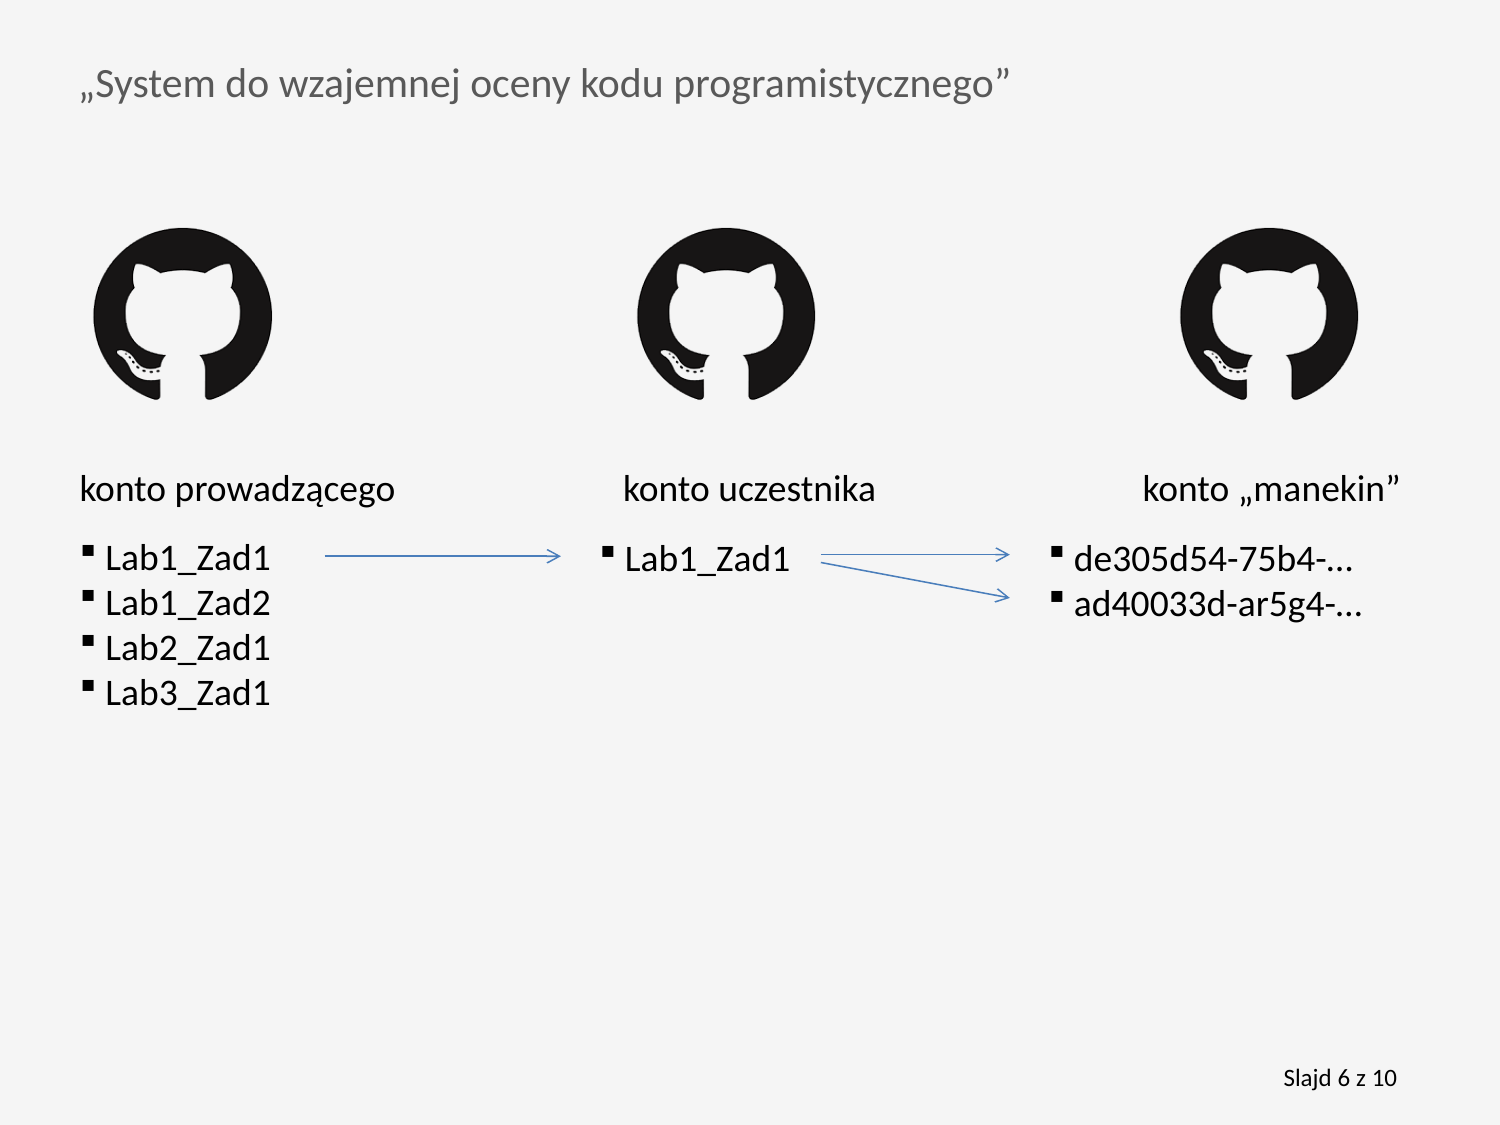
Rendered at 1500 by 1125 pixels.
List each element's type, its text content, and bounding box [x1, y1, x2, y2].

text_box Lab1_Zad1 [584, 527, 951, 587]
text_box konto uczestnika [608, 456, 904, 516]
picture [64, 195, 302, 433]
footer Slajd 6 z 10 [1175, 1046, 1500, 1107]
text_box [820, 562, 1010, 599]
text_box konto prowadzącego [64, 456, 432, 516]
text_box „System do wzajemnej oceny kodu programistycznego” [32, 48, 1058, 113]
text_box Lab1_Zad1 Lab1_Zad2 Lab2_Zad1 Lab3_Zad1 [64, 525, 432, 721]
picture [607, 195, 845, 433]
text_box konto „manekin” [1128, 456, 1424, 516]
text_box de305d54-75b4-… ad40033d-ar5g4-… [1033, 527, 1483, 632]
text_box [25, 0, 851, 430]
picture [1151, 195, 1389, 433]
